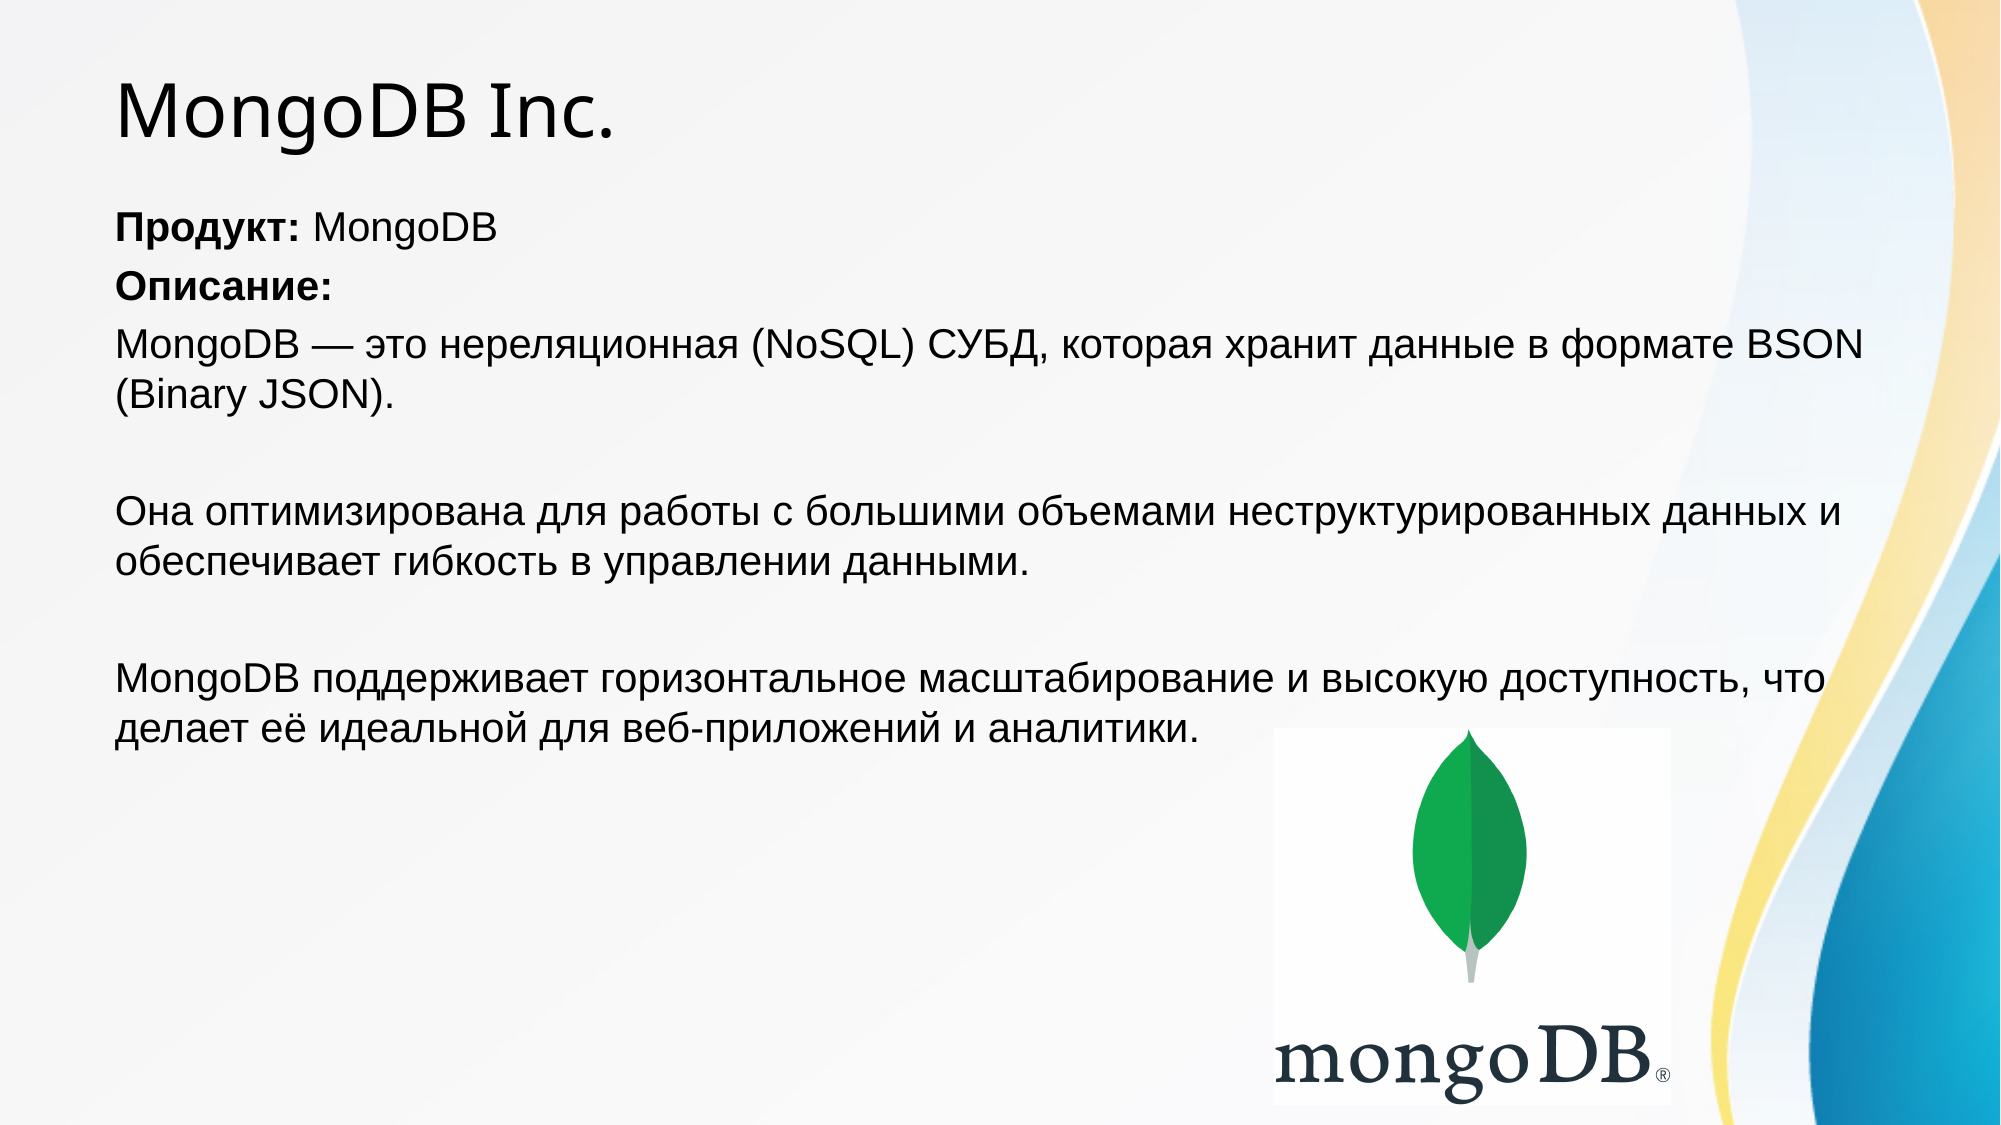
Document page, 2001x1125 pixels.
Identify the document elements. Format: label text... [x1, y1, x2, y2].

title MongoDB Inc. [99, 59, 1901, 156]
list Продукт: MongoDB Описание: MongoDB — это нереляционная (NoSQL) СУБД, которая хранит данные в формате BSON (Binary JSON). Она оптимизирована для работы с большими объемами неструктурированных данных и обеспечивает гибкость в управлении данными. MongoDB поддерживает горизонтальное масштабирование и высокую доступность, что делает её идеальной для веб-приложений и аналитики. [99, 192, 1901, 1006]
picture [0, 0, 2001, 1125]
